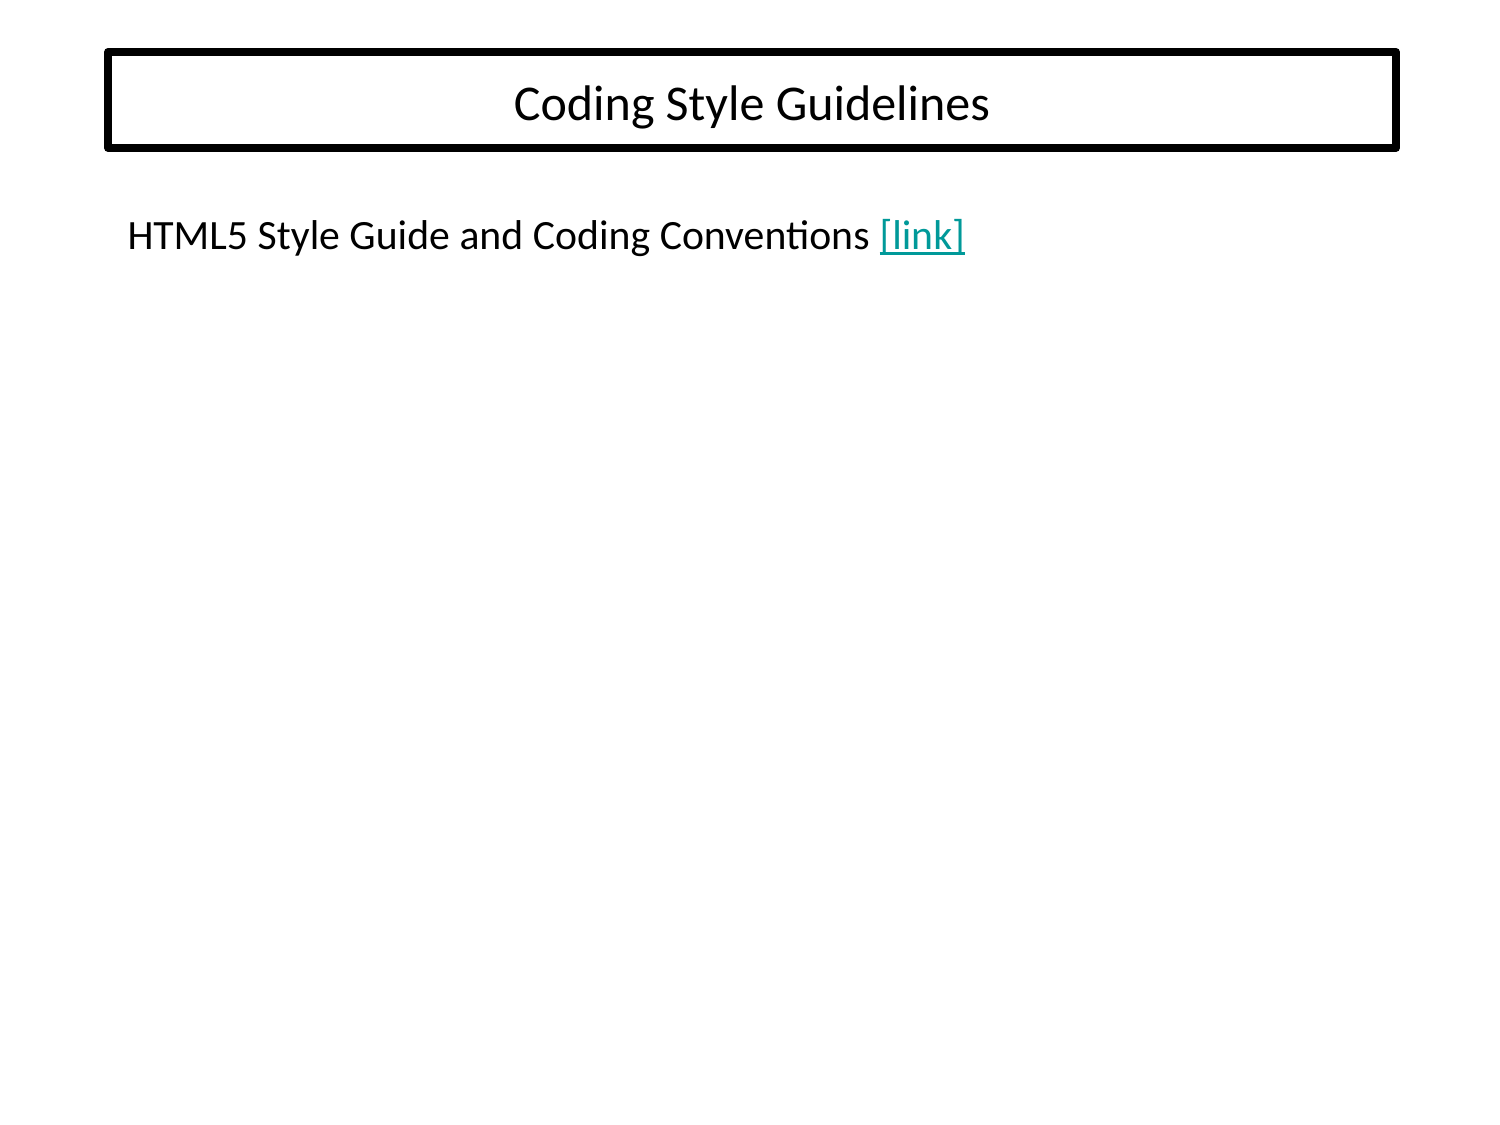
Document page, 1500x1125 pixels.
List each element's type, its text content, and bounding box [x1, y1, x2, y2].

list HTML5 Style Guide and Coding Conventions [link] [112, 200, 1388, 1013]
title Coding Style Guidelines [104, 48, 1400, 152]
